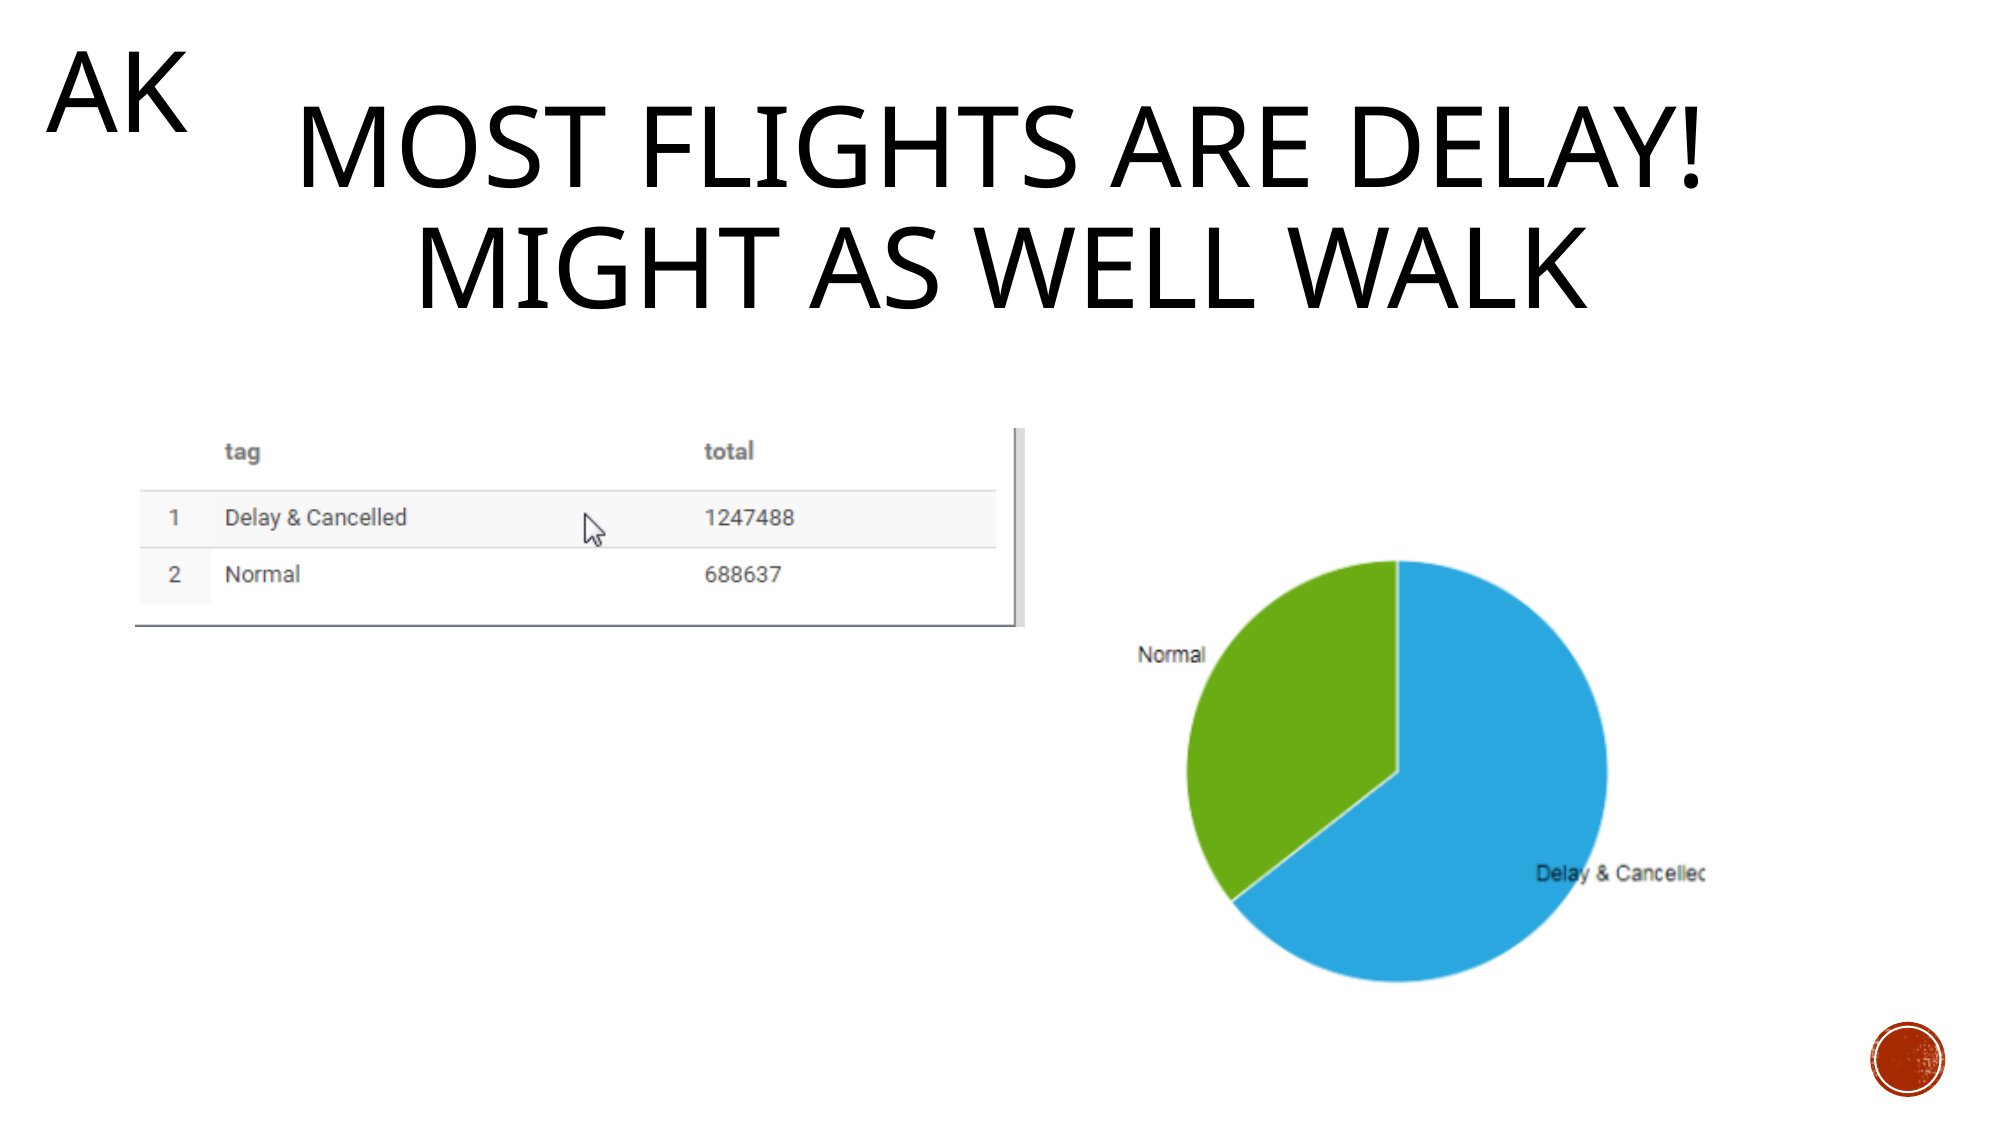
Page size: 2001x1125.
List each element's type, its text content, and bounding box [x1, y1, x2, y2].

title Most flights are delay! Might as well walk [175, 79, 1826, 344]
text_box AK [31, 12, 204, 163]
picture [1073, 524, 1804, 1014]
picture [135, 428, 1025, 627]
